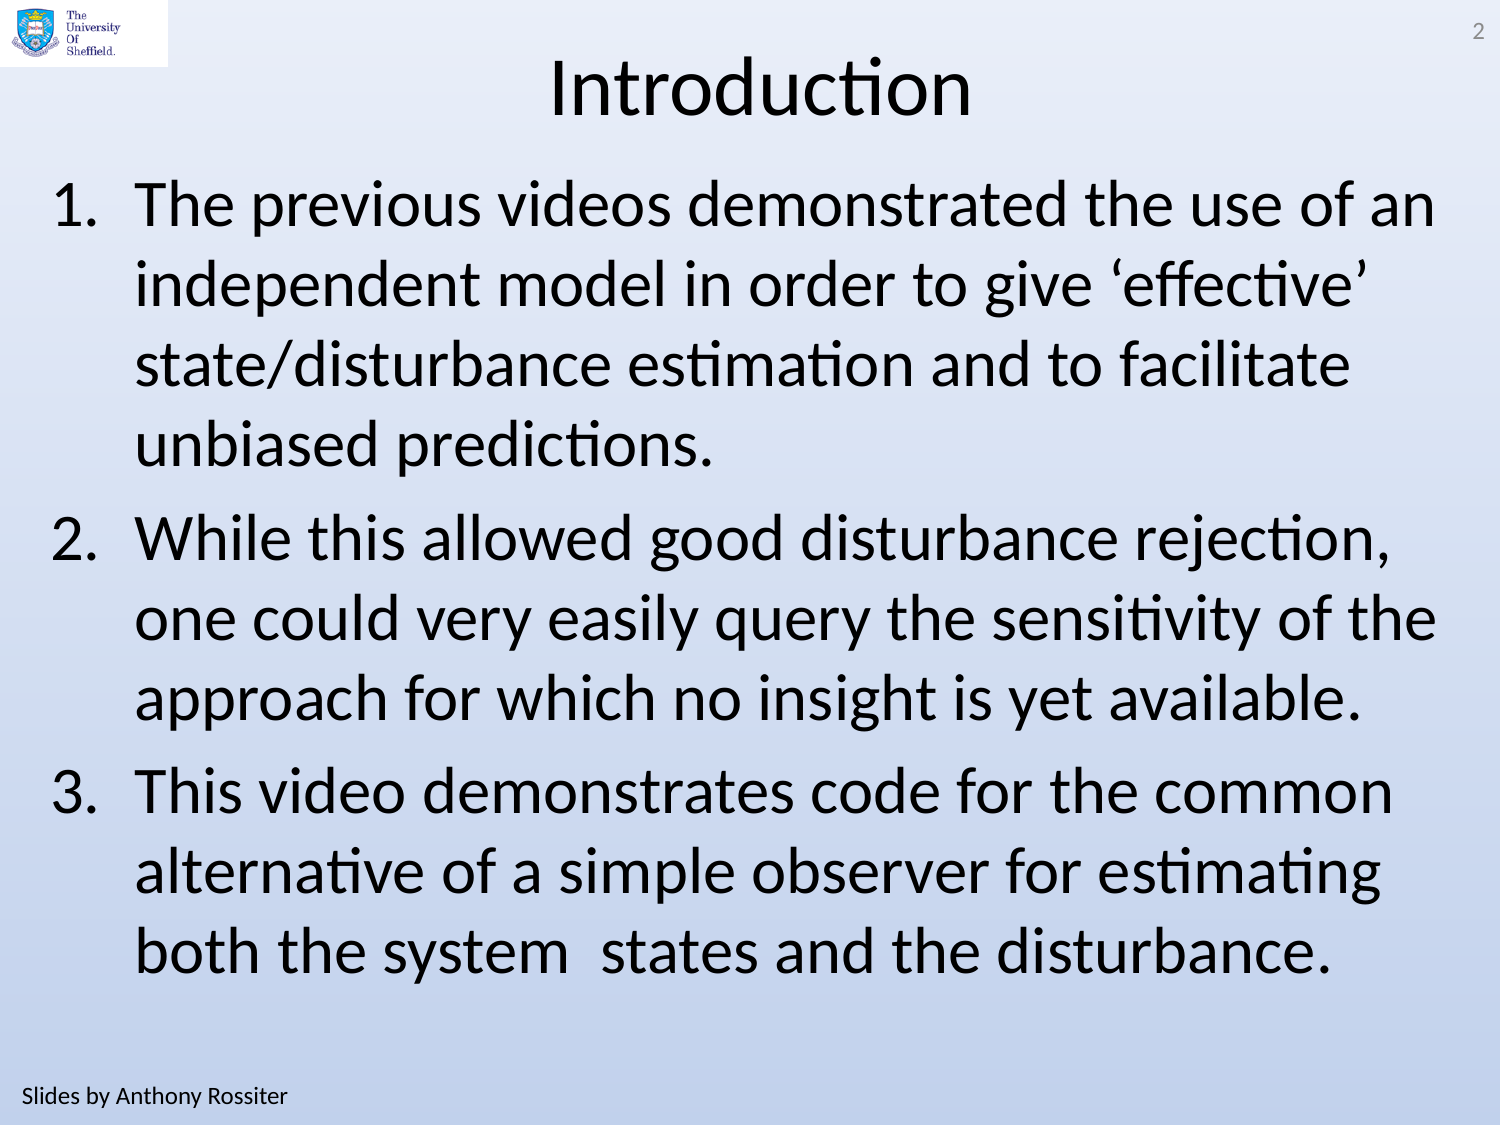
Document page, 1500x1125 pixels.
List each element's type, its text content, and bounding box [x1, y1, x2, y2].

title Introduction [105, 23, 1418, 141]
list The previous videos demonstrated the use of an independent model in order to give ‘effective’ state/disturbance estimation and to facilitate unbiased predictions. While this allowed good disturbance rejection, one could very easily query the sensitivity of the approach for which no insight is yet available. This video demonstrates code for the common alternative of a simple observer for estimating both the system states and the disturbance. [35, 152, 1465, 1079]
slide_number 2 [1335, 0, 1500, 60]
picture [0, 0, 168, 67]
footer Slides by Anthony Rossiter [0, 1065, 317, 1125]
